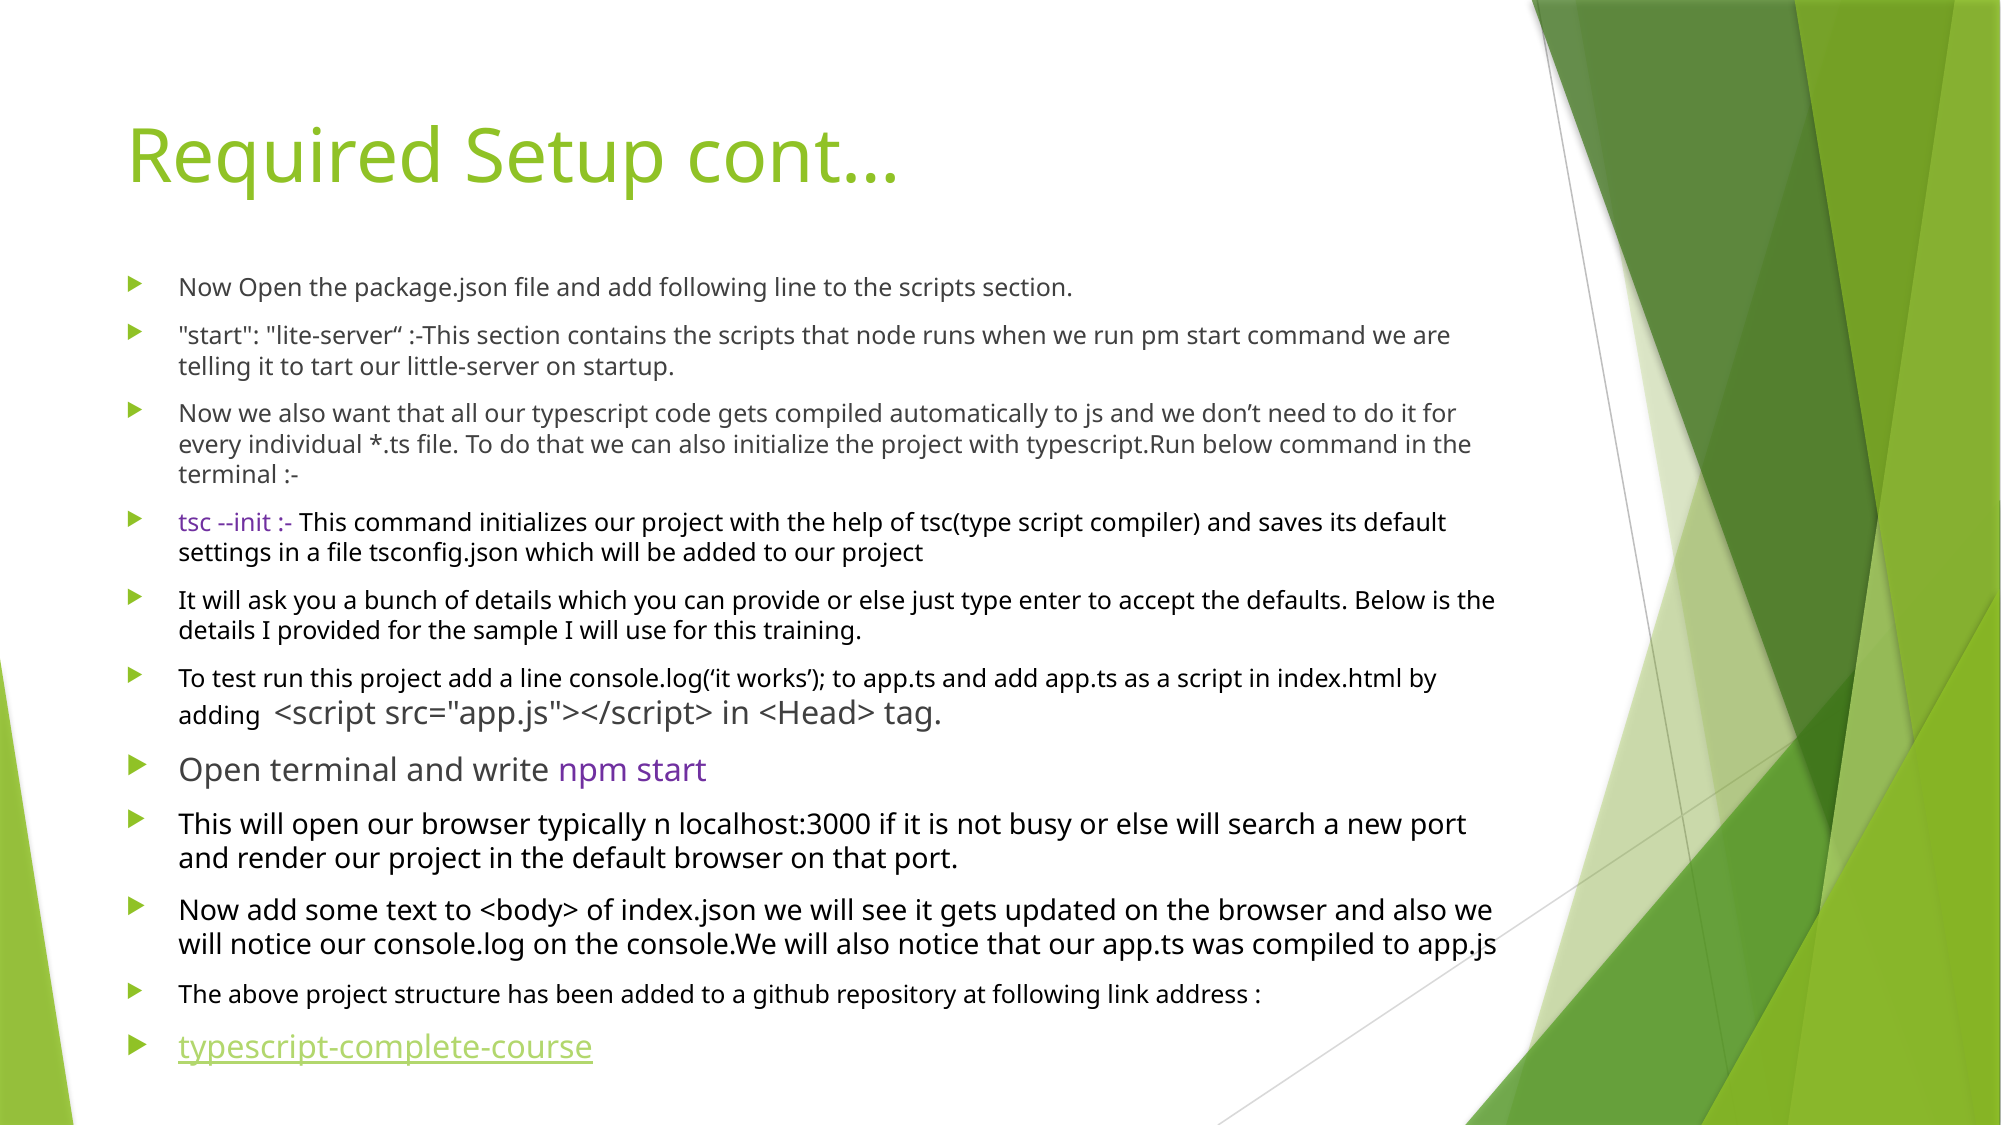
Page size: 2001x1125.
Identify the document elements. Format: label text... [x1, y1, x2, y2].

list Now Open the package.json file and add following line to the scripts section. "start": "lite-server“ :-This section contains the scripts that node runs when we run pm start command we are telling it to tart our little-server on startup. Now we also want that all our typescript code gets compiled automatically to js and we don’t need to do it for every individual *.ts file. To do that we can also initialize the project with typescript.Run below command in the terminal :- tsc --init :- This command initializes our project with the help of tsc(type script compiler) and saves its default settings in a file tsconfig.json which will be added to our project It will ask you a bunch of details which you can provide or else just type enter to accept the defaults. Below is the details I provided for the sample I will use for this training. To test run this project add a line console.log(‘it works’); to app.ts and add app.ts as a script in index.html by adding <script src="app.js"></script> in <Head> tag. Open terminal and write npm start This will open our browser typically n localhost:3000 if it is not busy or else will search a new port and render our project in the default browser on that port. Now add some text to <body> of index.json we will see it gets updated on the browser and also we will notice our console.log on the console.We will also notice that our app.ts was compiled to app.js The above project structure has been added to a github repository at following link address : typescript-complete-course [111, 264, 1522, 1104]
title Required Setup cont… [111, 99, 1522, 220]
